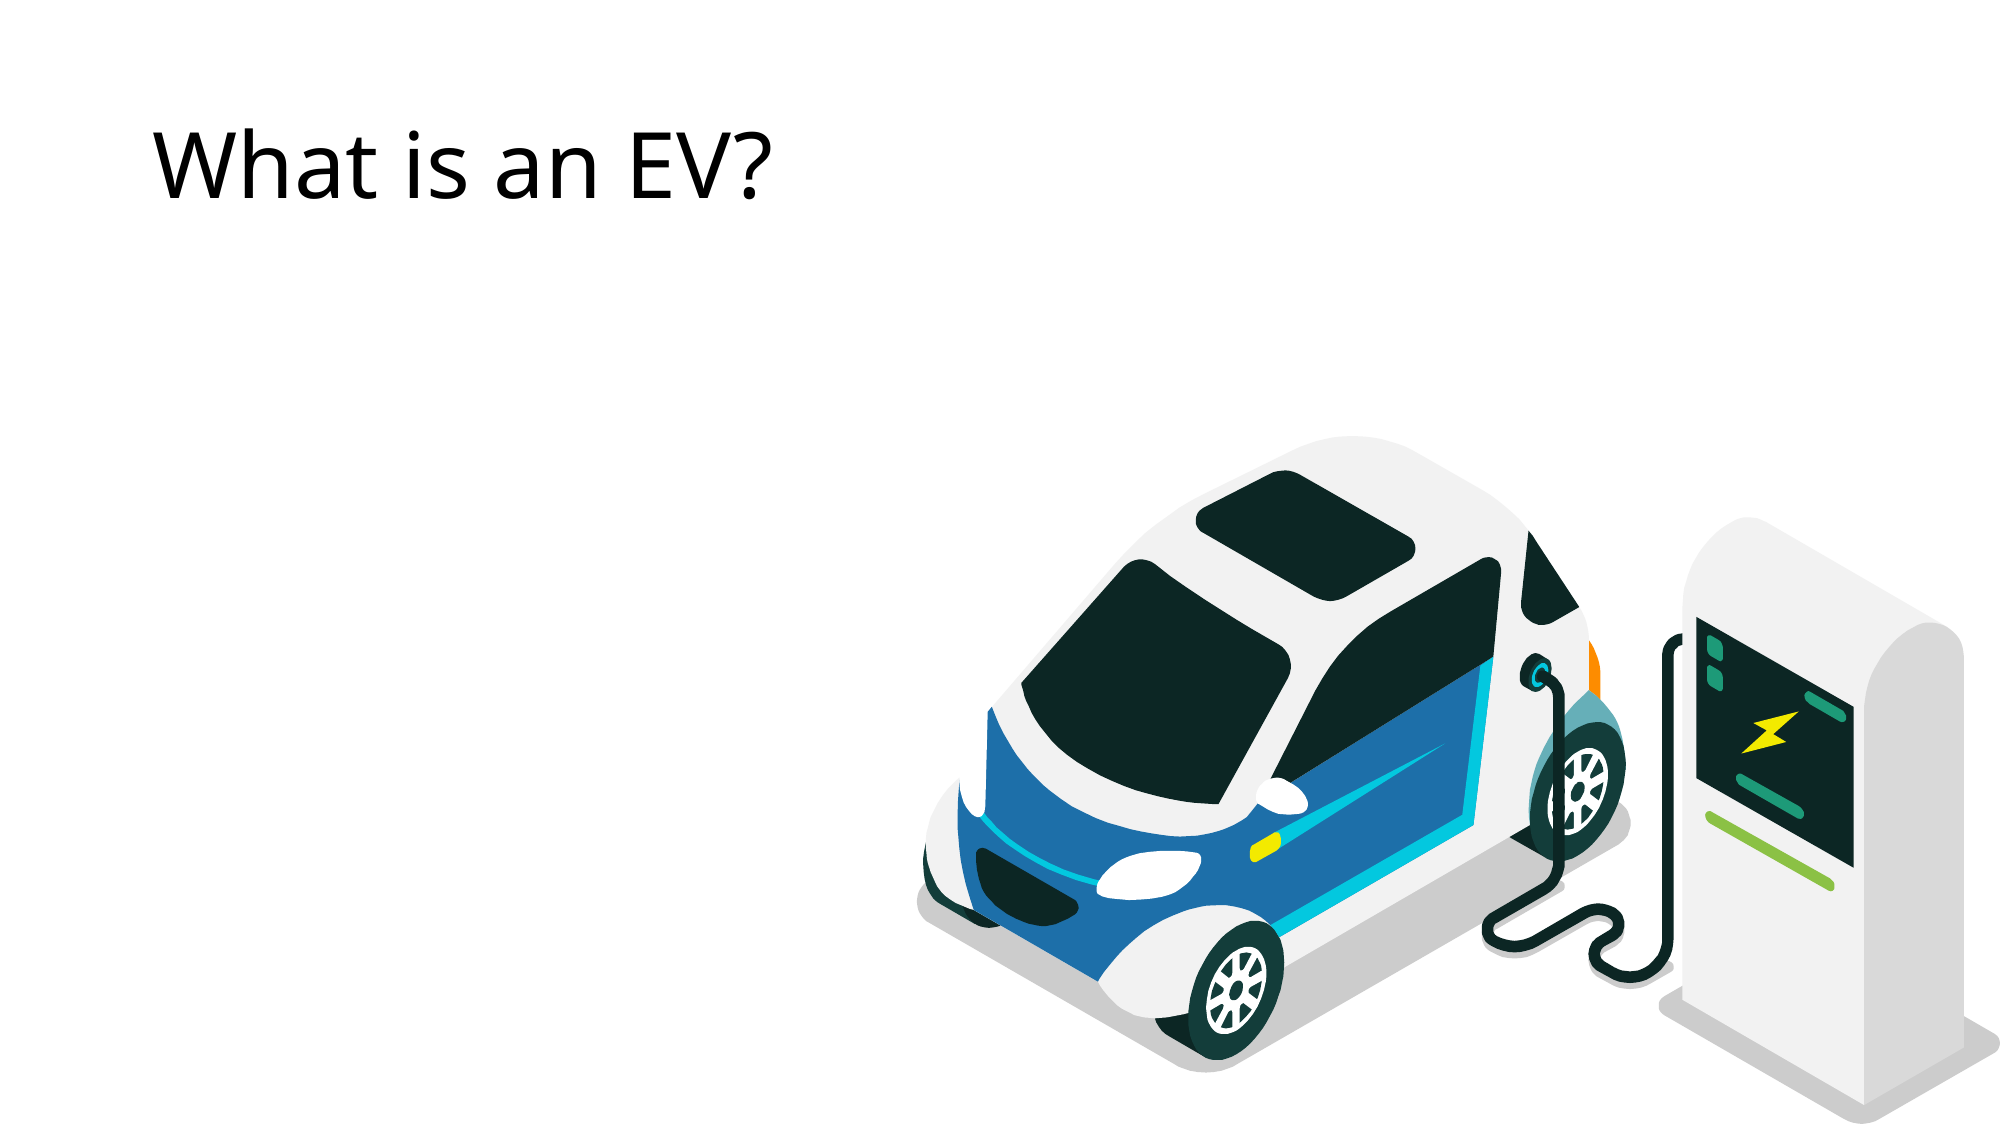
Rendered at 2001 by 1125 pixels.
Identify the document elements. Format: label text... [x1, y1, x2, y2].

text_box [916, 436, 2000, 1124]
title What is an EV? [137, 59, 1863, 278]
